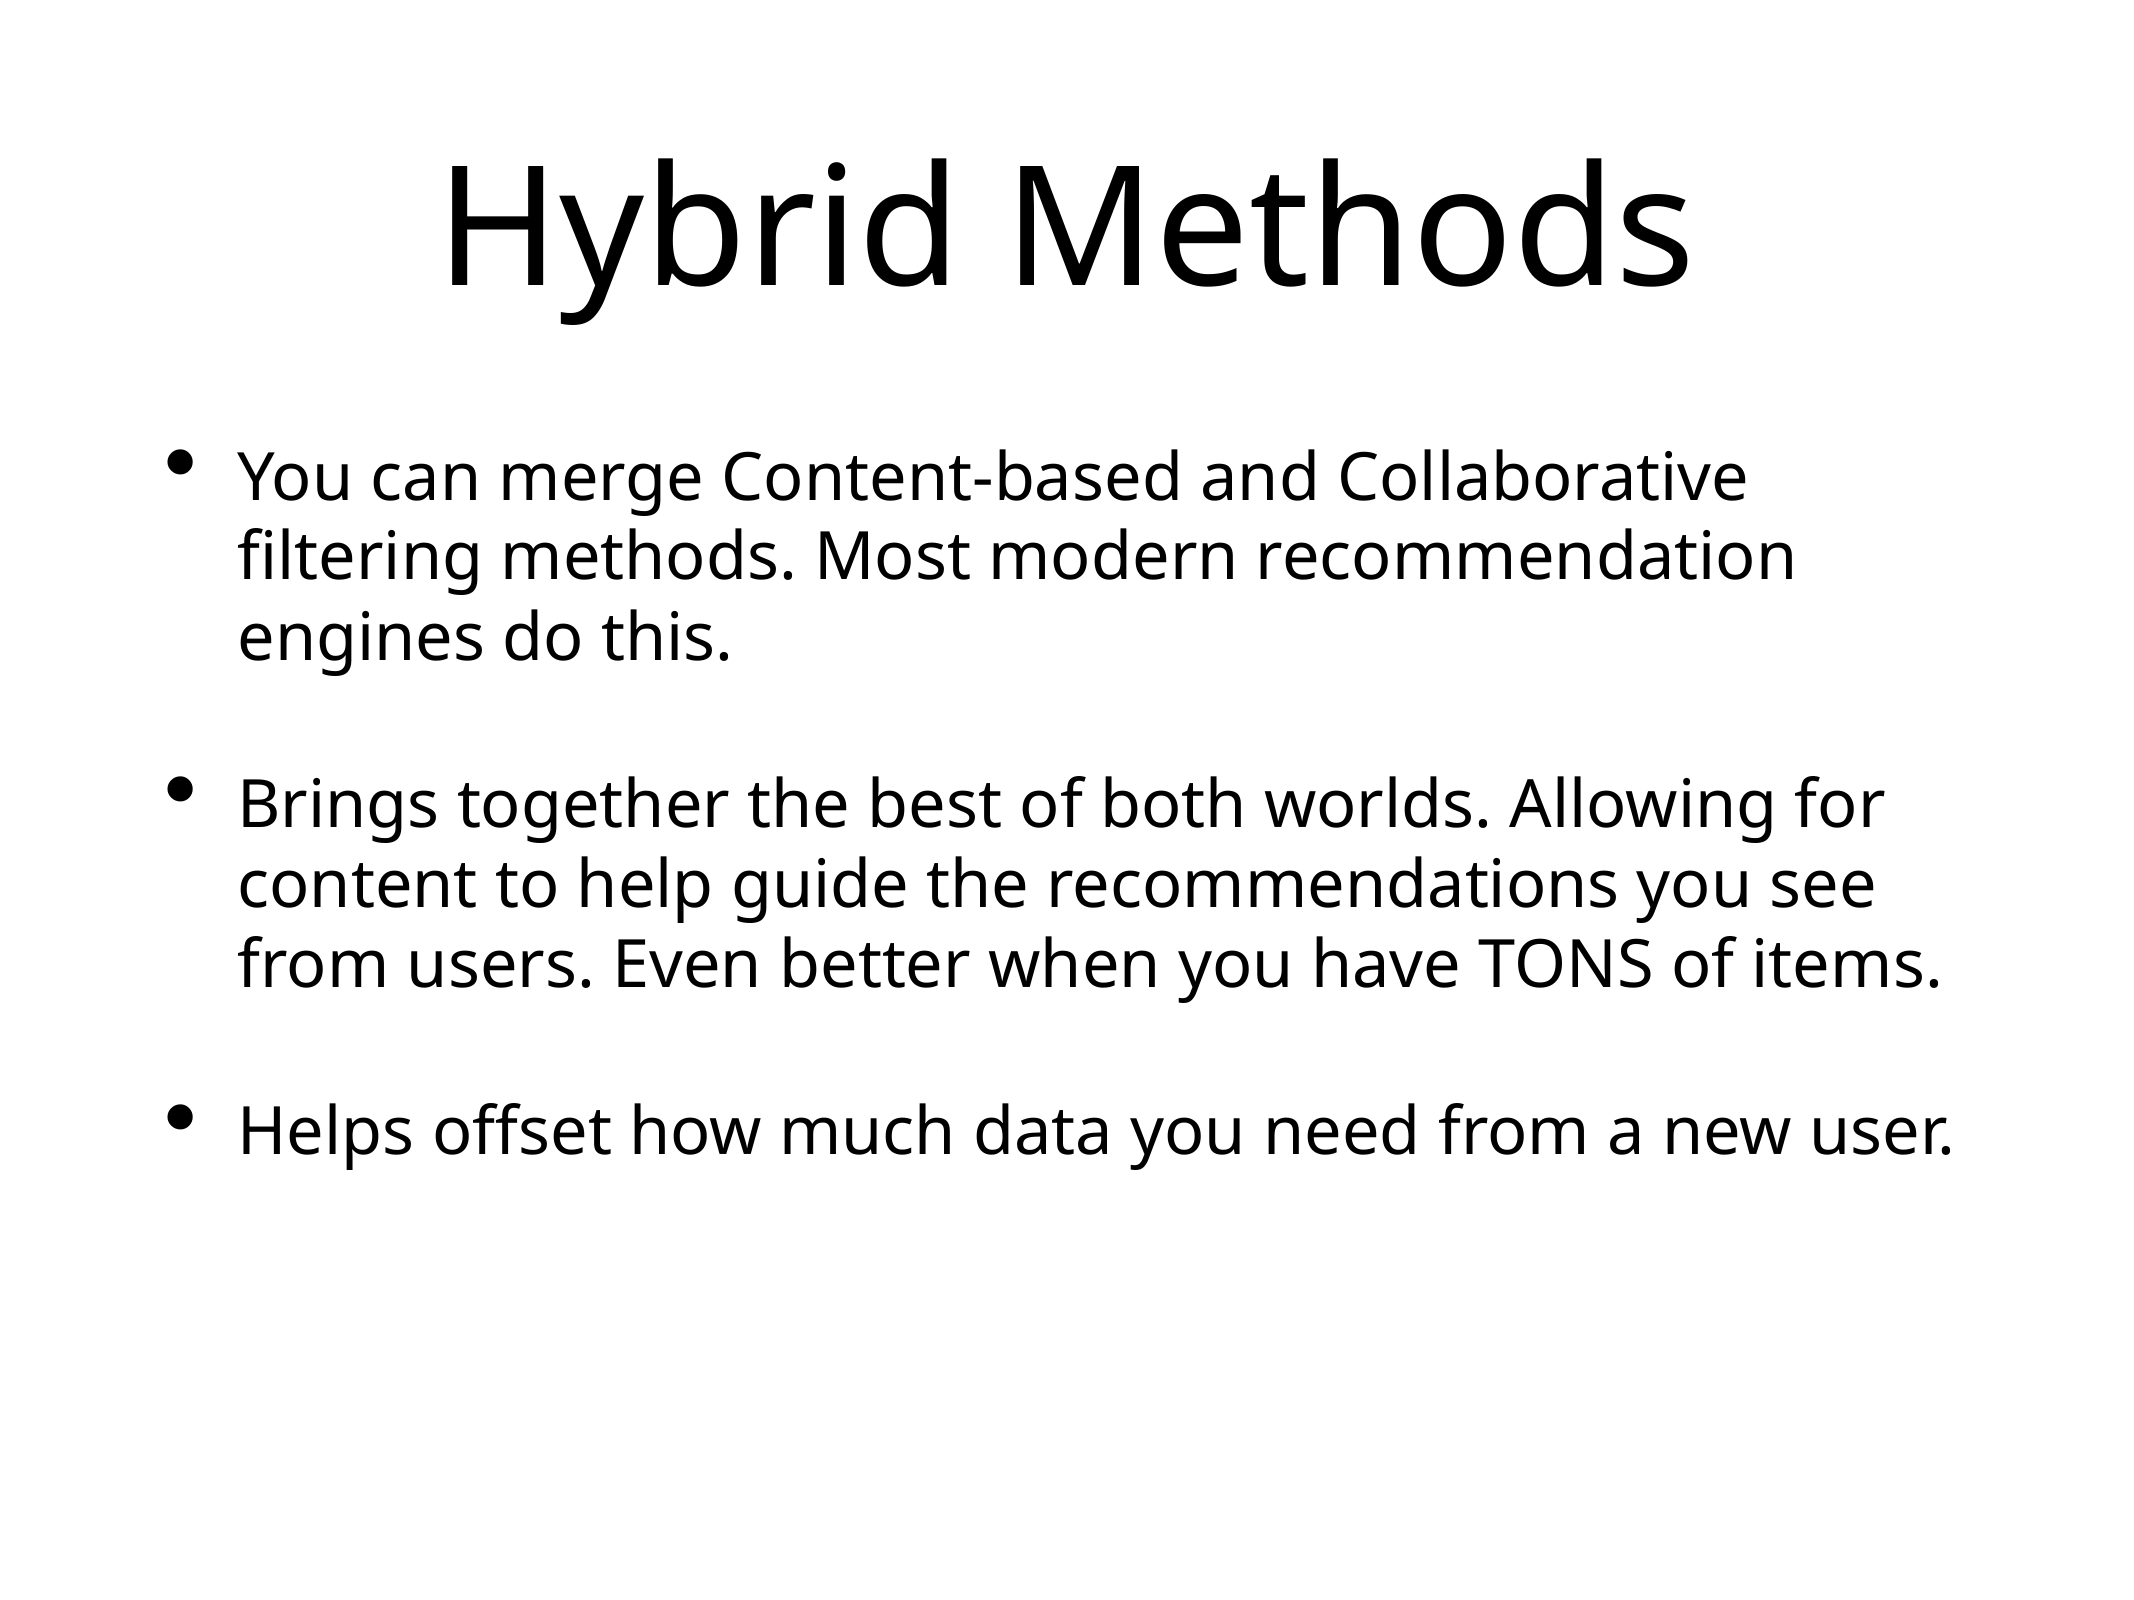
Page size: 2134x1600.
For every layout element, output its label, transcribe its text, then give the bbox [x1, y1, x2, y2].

list You can merge Content-based and Collaborative filtering methods. Most modern recommendation engines do this. Brings together the best of both worlds. Allowing for content to help guide the recommendations you see from users. Even better when you have TONS of items. Helps offset how much data you need from a new user. [155, 424, 1978, 1457]
title Hybrid Methods [155, 41, 1978, 397]
